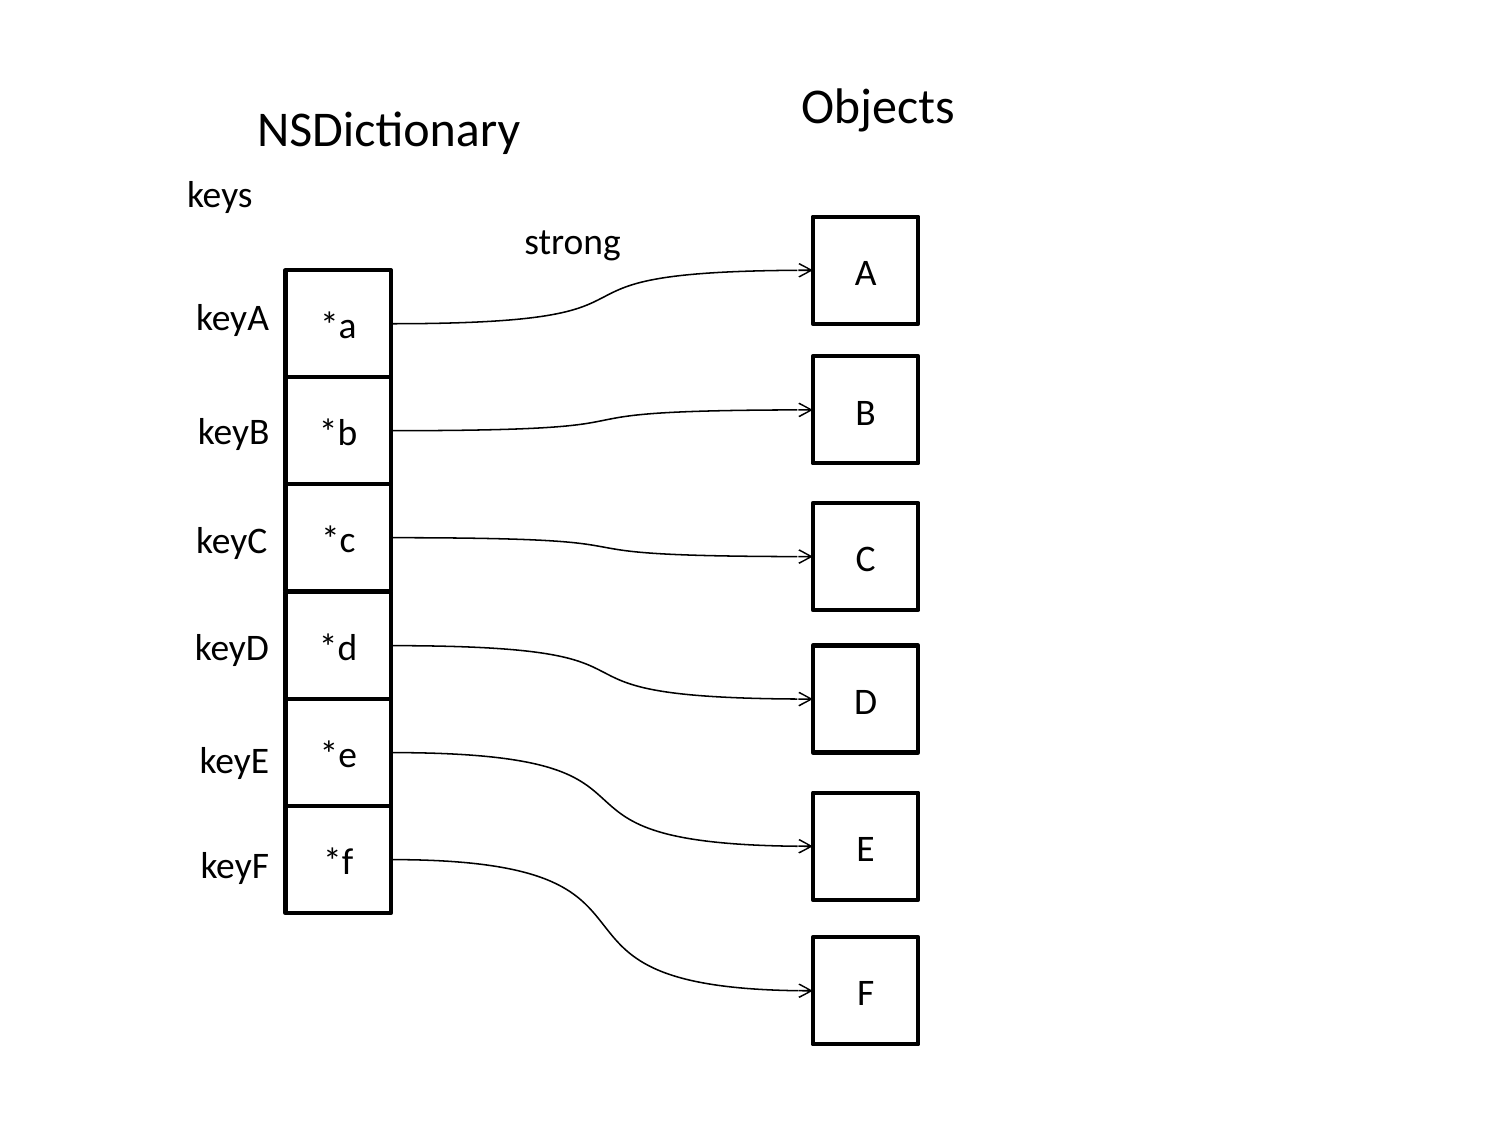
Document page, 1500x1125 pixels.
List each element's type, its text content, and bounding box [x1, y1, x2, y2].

text_box keyD [180, 615, 284, 676]
text_box D [811, 643, 920, 755]
text_box Objects [786, 66, 970, 141]
text_box keyF [185, 833, 285, 894]
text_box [390, 409, 814, 431]
text_box *e [283, 697, 393, 804]
text_box keys [172, 162, 268, 223]
text_box keyC [181, 508, 283, 569]
text_box A [811, 215, 920, 326]
text_box keyB [183, 399, 285, 460]
text_box E [811, 791, 920, 902]
text_box B [811, 354, 920, 465]
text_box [390, 537, 814, 557]
text_box *f [283, 804, 393, 915]
text_box strong [509, 209, 636, 268]
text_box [390, 752, 814, 847]
text_box F [811, 935, 920, 1046]
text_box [390, 269, 814, 324]
text_box keyA [181, 285, 284, 346]
text_box NSDictionary [242, 88, 536, 164]
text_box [390, 859, 814, 992]
text_box keyE [184, 728, 285, 789]
text_box *c [283, 482, 393, 590]
text_box *b [283, 375, 393, 482]
text_box *d [283, 590, 393, 697]
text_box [390, 645, 814, 700]
text_box C [811, 501, 920, 612]
text_box *a [283, 268, 393, 375]
